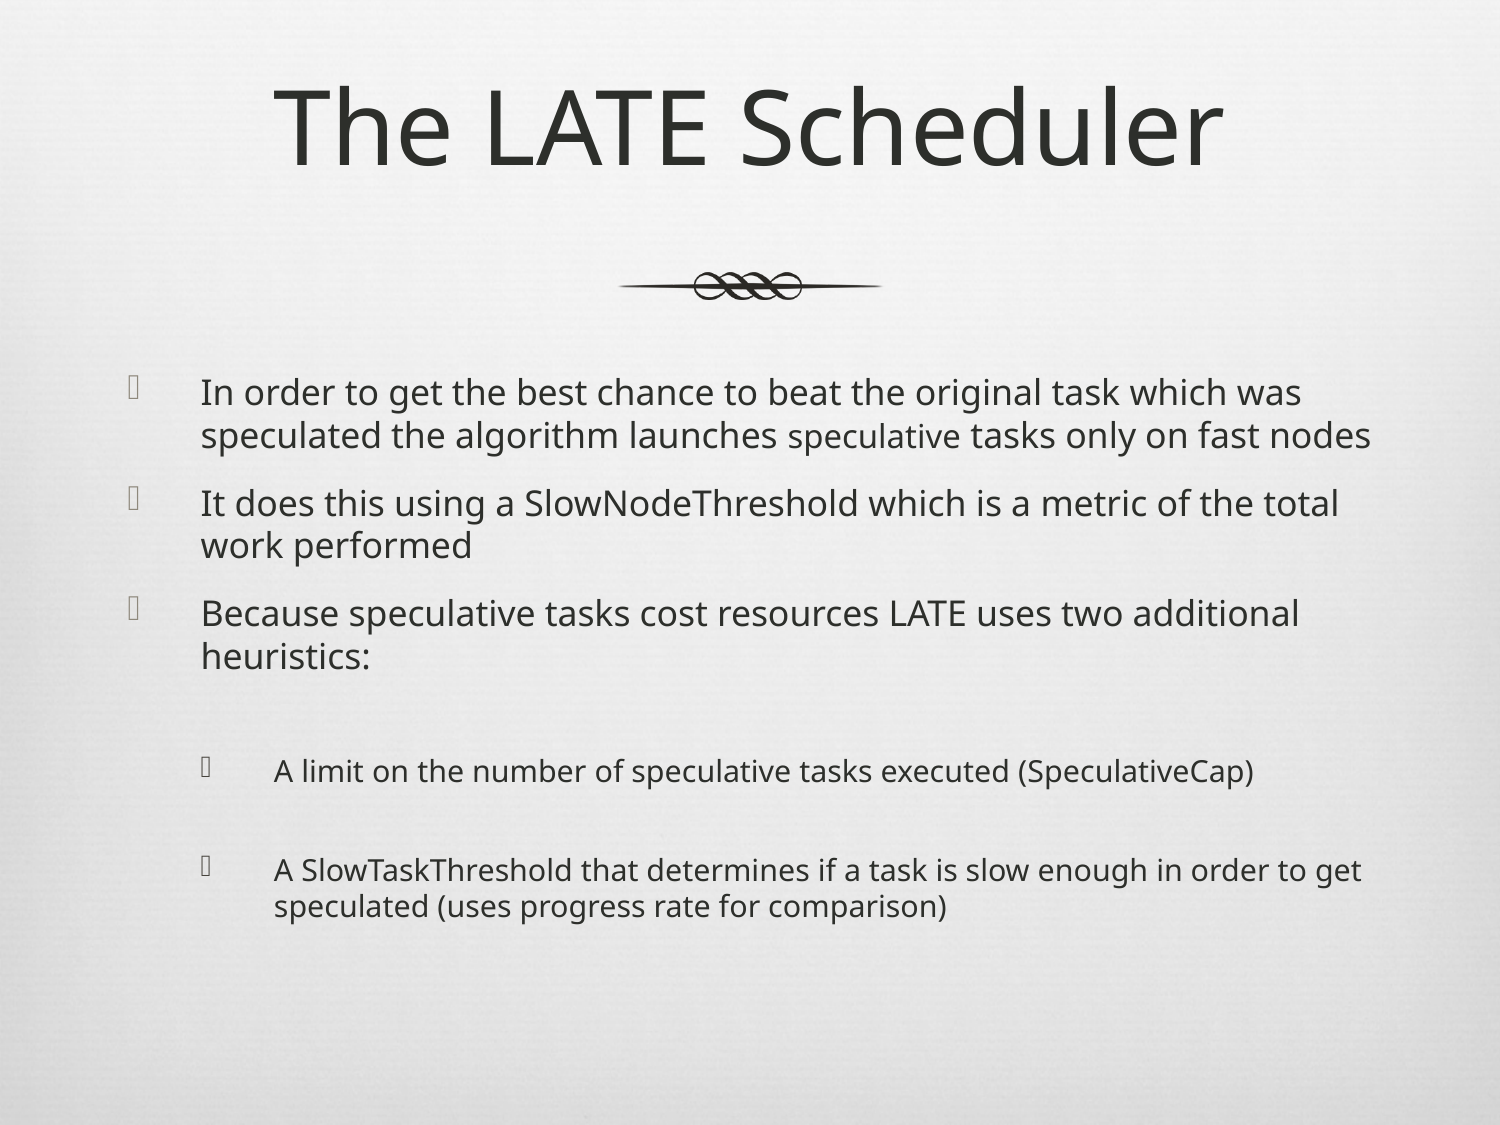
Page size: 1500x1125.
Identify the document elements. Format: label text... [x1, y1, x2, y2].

title The LATE Scheduler [112, 11, 1388, 236]
list In order to get the best chance to beat the original task which was speculated the algorithm launches speculative tasks only on fast nodes It does this using a SlowNodeThreshold which is a metric of the total work performed Because speculative tasks cost resources LATE uses two additional heuristics: A limit on the number of speculative tasks executed (SpeculativeCap) A SlowTaskThreshold that determines if a task is slow enough in order to get speculated (uses progress rate for comparison) [112, 362, 1388, 963]
picture [615, 272, 885, 300]
